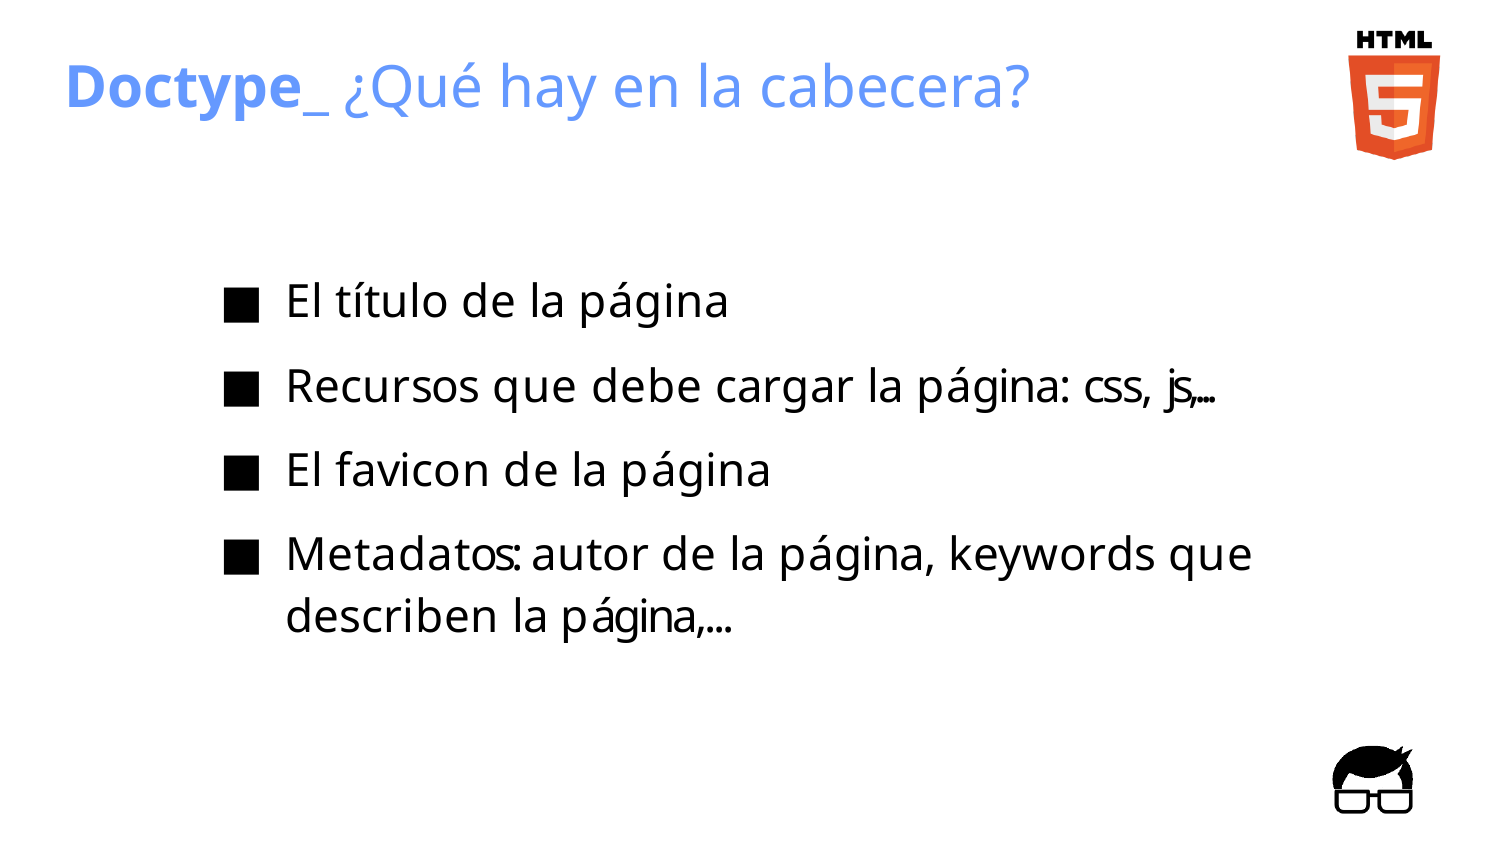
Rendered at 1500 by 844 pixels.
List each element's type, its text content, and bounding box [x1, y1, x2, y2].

text_box El título de la página Recursos que debe cargar la página: css, js,... El favicon de la página Metadatos: autor de la página, keywords que describen la página,... [218, 240, 1299, 642]
picture [1324, 29, 1463, 162]
text_box Doctype_ ¿Qué hay en la cabecera? [62, 46, 1319, 119]
picture [1323, 738, 1420, 834]
